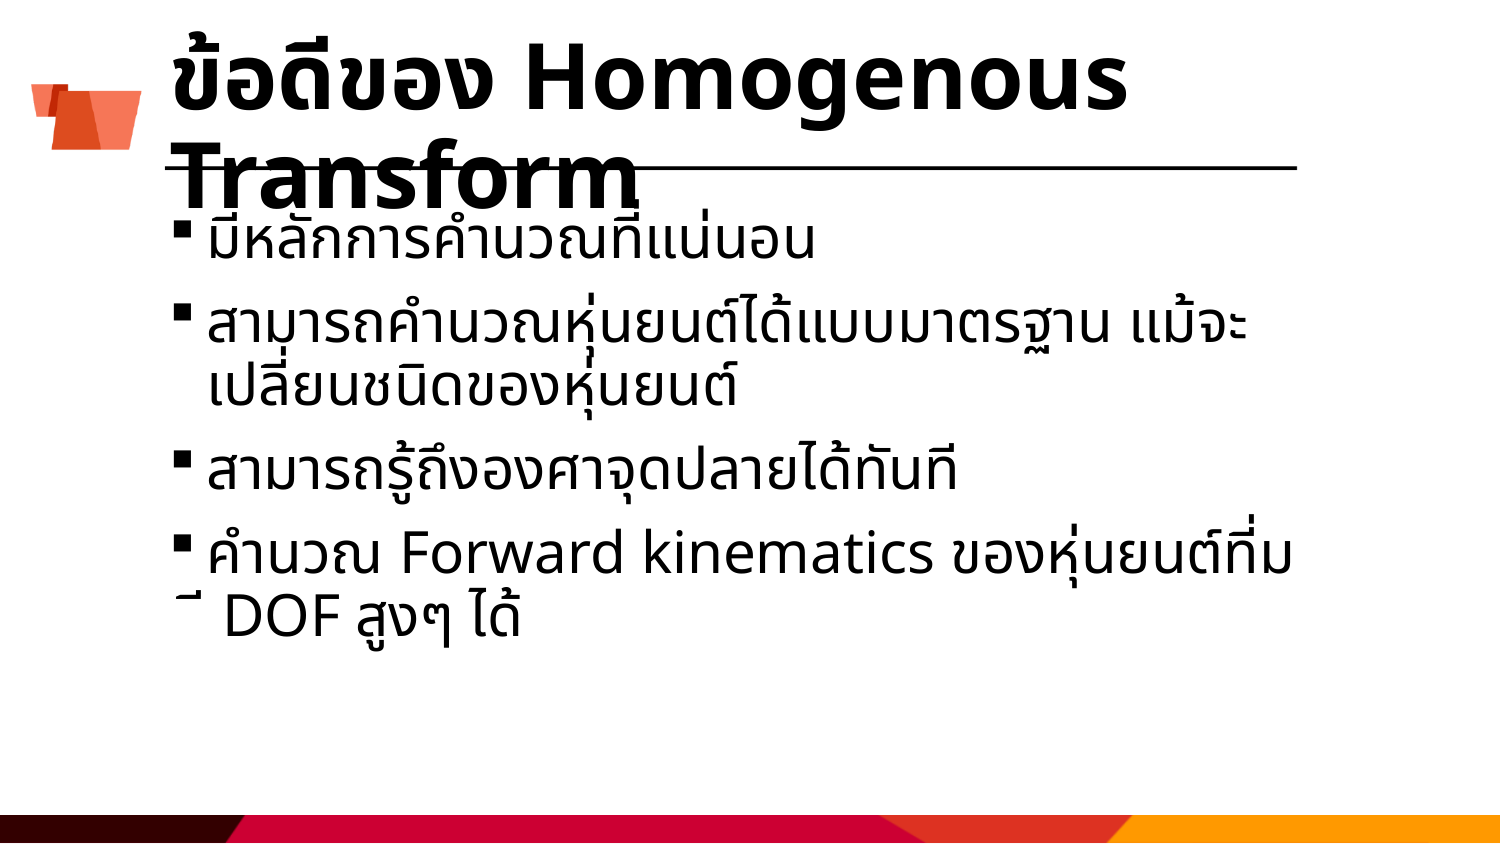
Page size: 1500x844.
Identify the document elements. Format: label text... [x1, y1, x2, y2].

picture [0, 815, 1500, 844]
picture [21, 73, 150, 160]
list มีหลักการคำนวณที่แน่นอน สามารถคำนวณหุ่นยนต์ได้แบบมาตรฐาน แม้จะเปลี่ยนชนิดของหุ่นยนต์ สามารถรู้ถึงองศาจุดปลายได้ทันที คำนวณ Forward kinematics ของหุ่นยนต์ที่มี DOF สูงๆ ได้ [154, 200, 1344, 760]
title ข้อดีของ Homogenous Transform [154, 61, 1308, 197]
